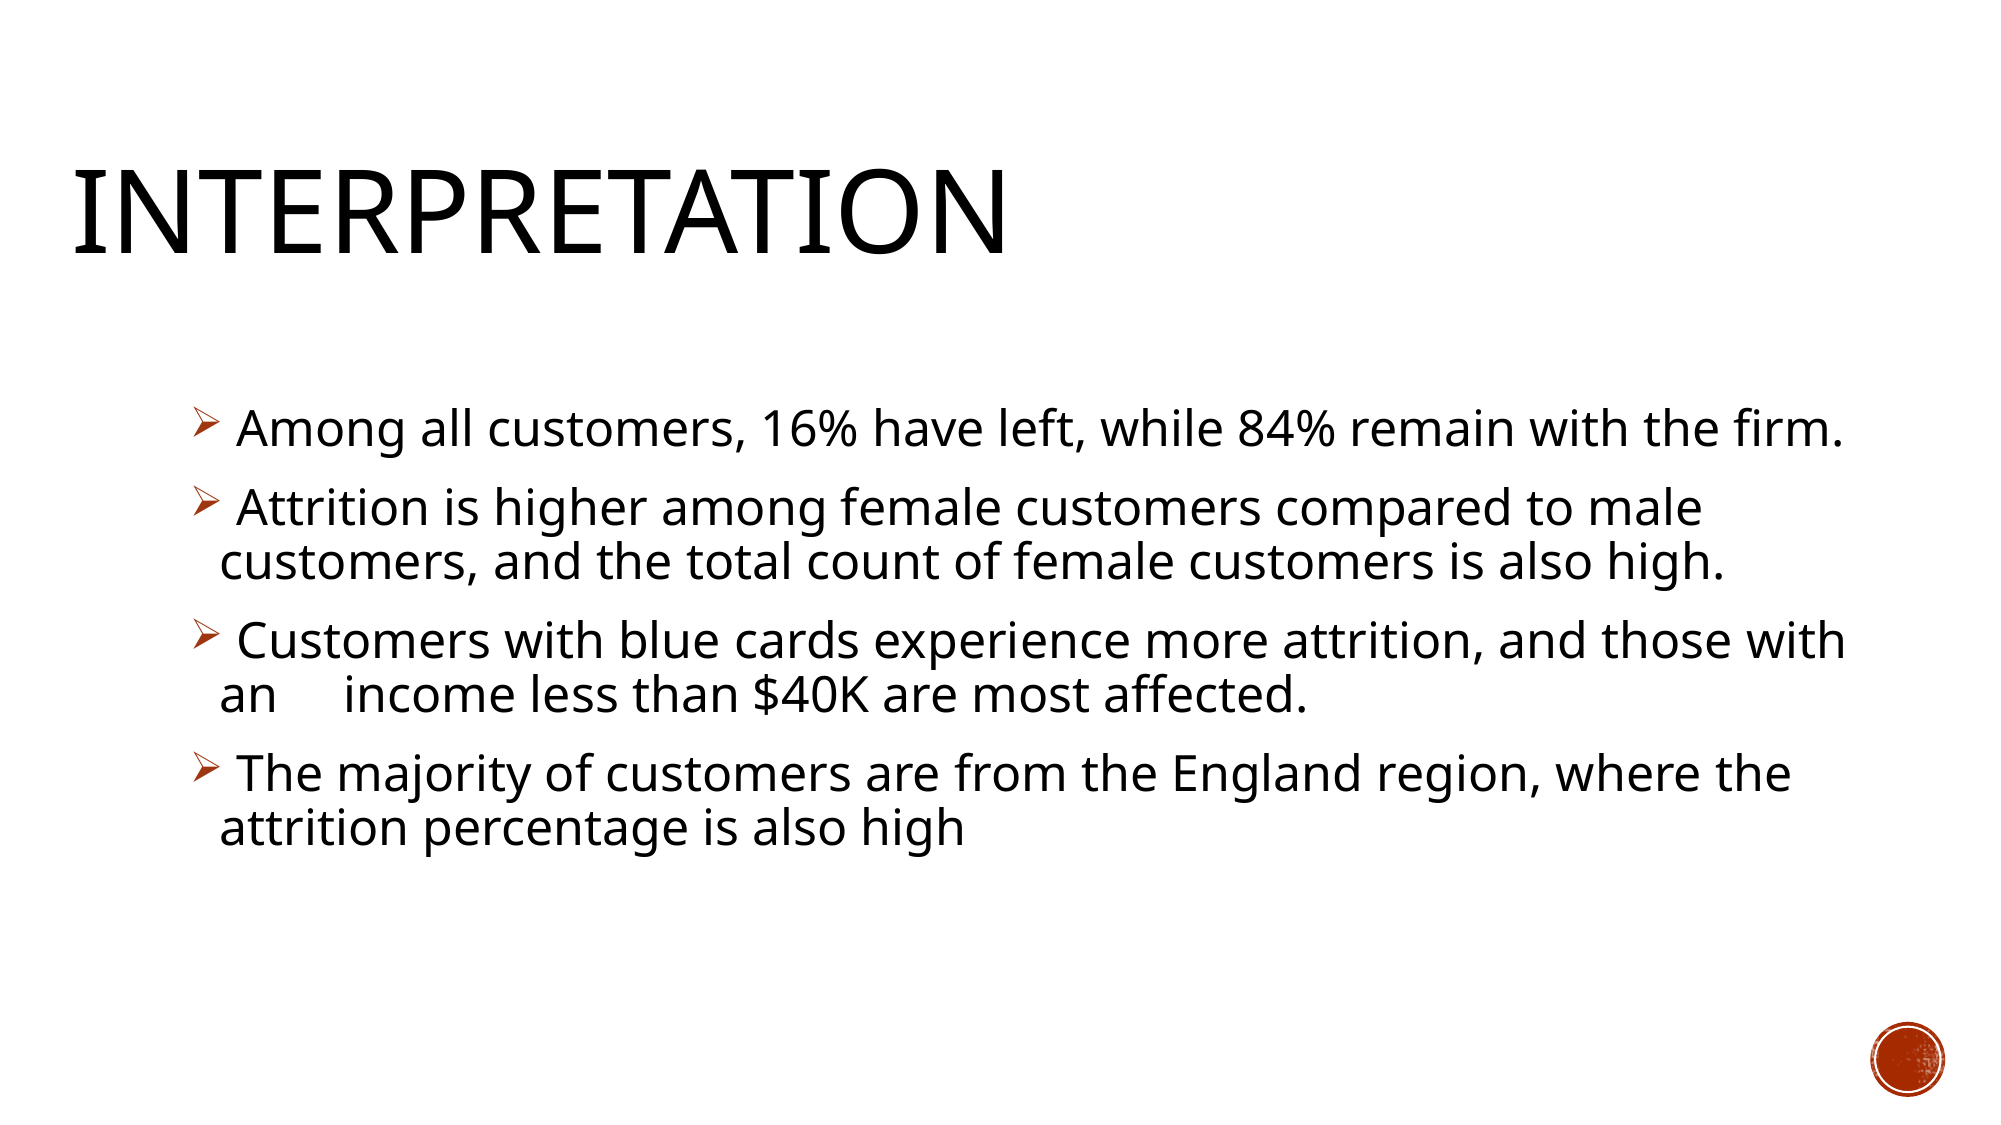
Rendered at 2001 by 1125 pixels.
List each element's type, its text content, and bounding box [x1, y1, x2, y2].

list Among all customers, 16% have left, while 84% remain with the firm. Attrition is higher among female customers compared to male customers, and the total count of female customers is also high. Customers with blue cards experience more attrition, and those with an income less than $40K are most affected. The majority of customers are from the England region, where the attrition percentage is also high [174, 396, 1914, 909]
title INTERPRETATION [56, 138, 1043, 294]
